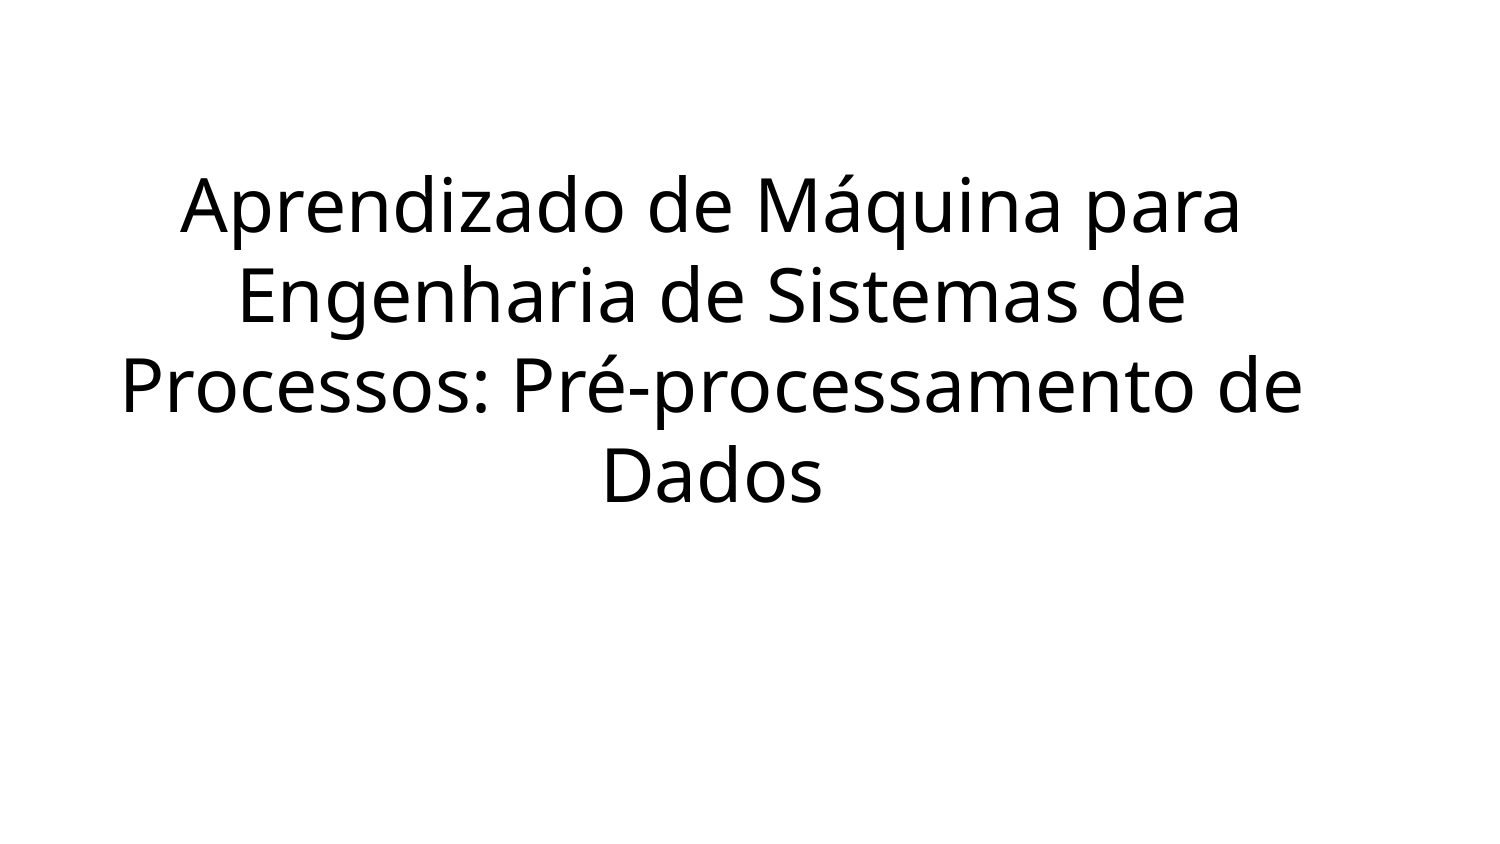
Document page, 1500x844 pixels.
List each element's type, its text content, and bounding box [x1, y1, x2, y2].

title Aprendizado de Máquina para Engenharia de Sistemas de Processos: Pré-processamento de Dados [75, 150, 1350, 299]
text_box [74, 299, 1350, 450]
